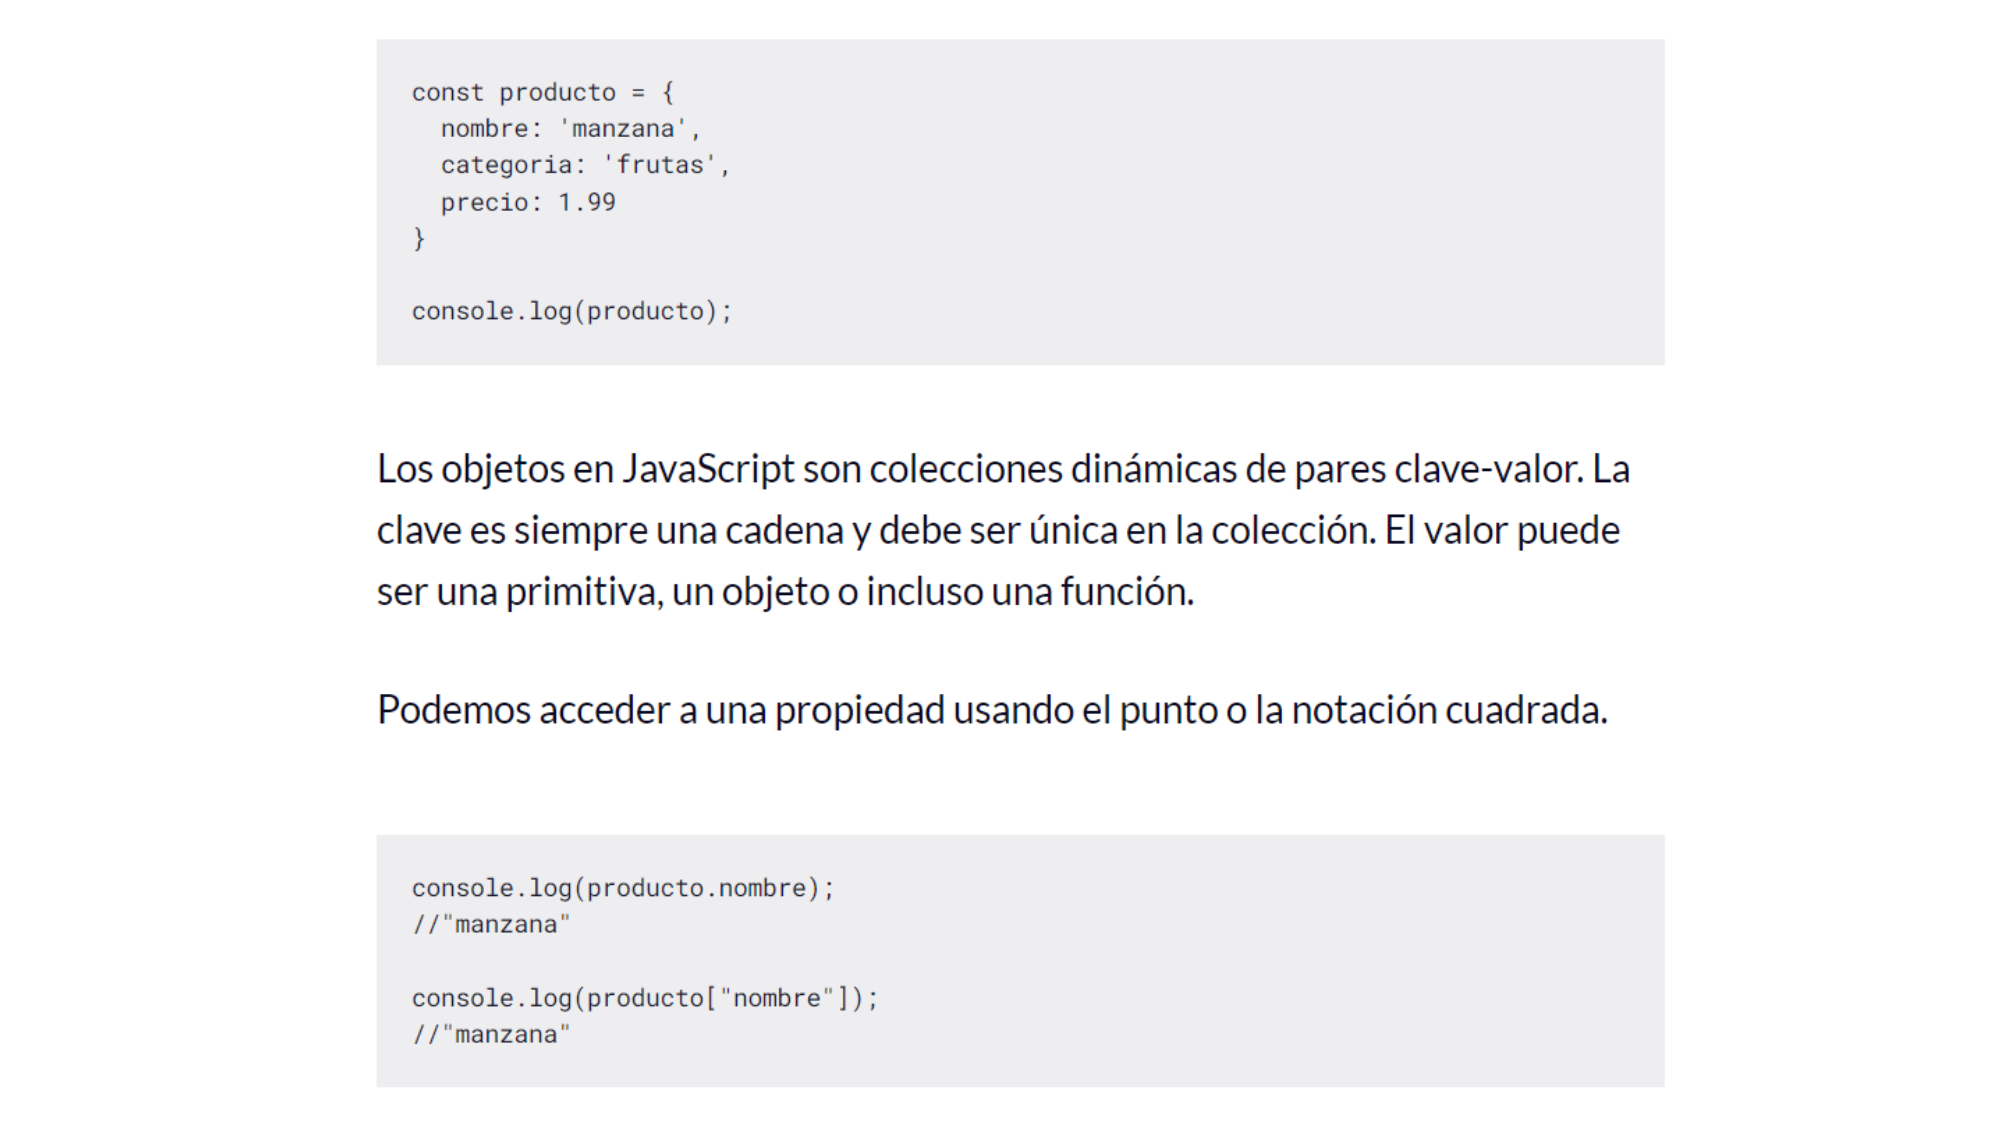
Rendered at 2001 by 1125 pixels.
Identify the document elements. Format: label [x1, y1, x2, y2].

picture [296, 0, 1704, 1125]
